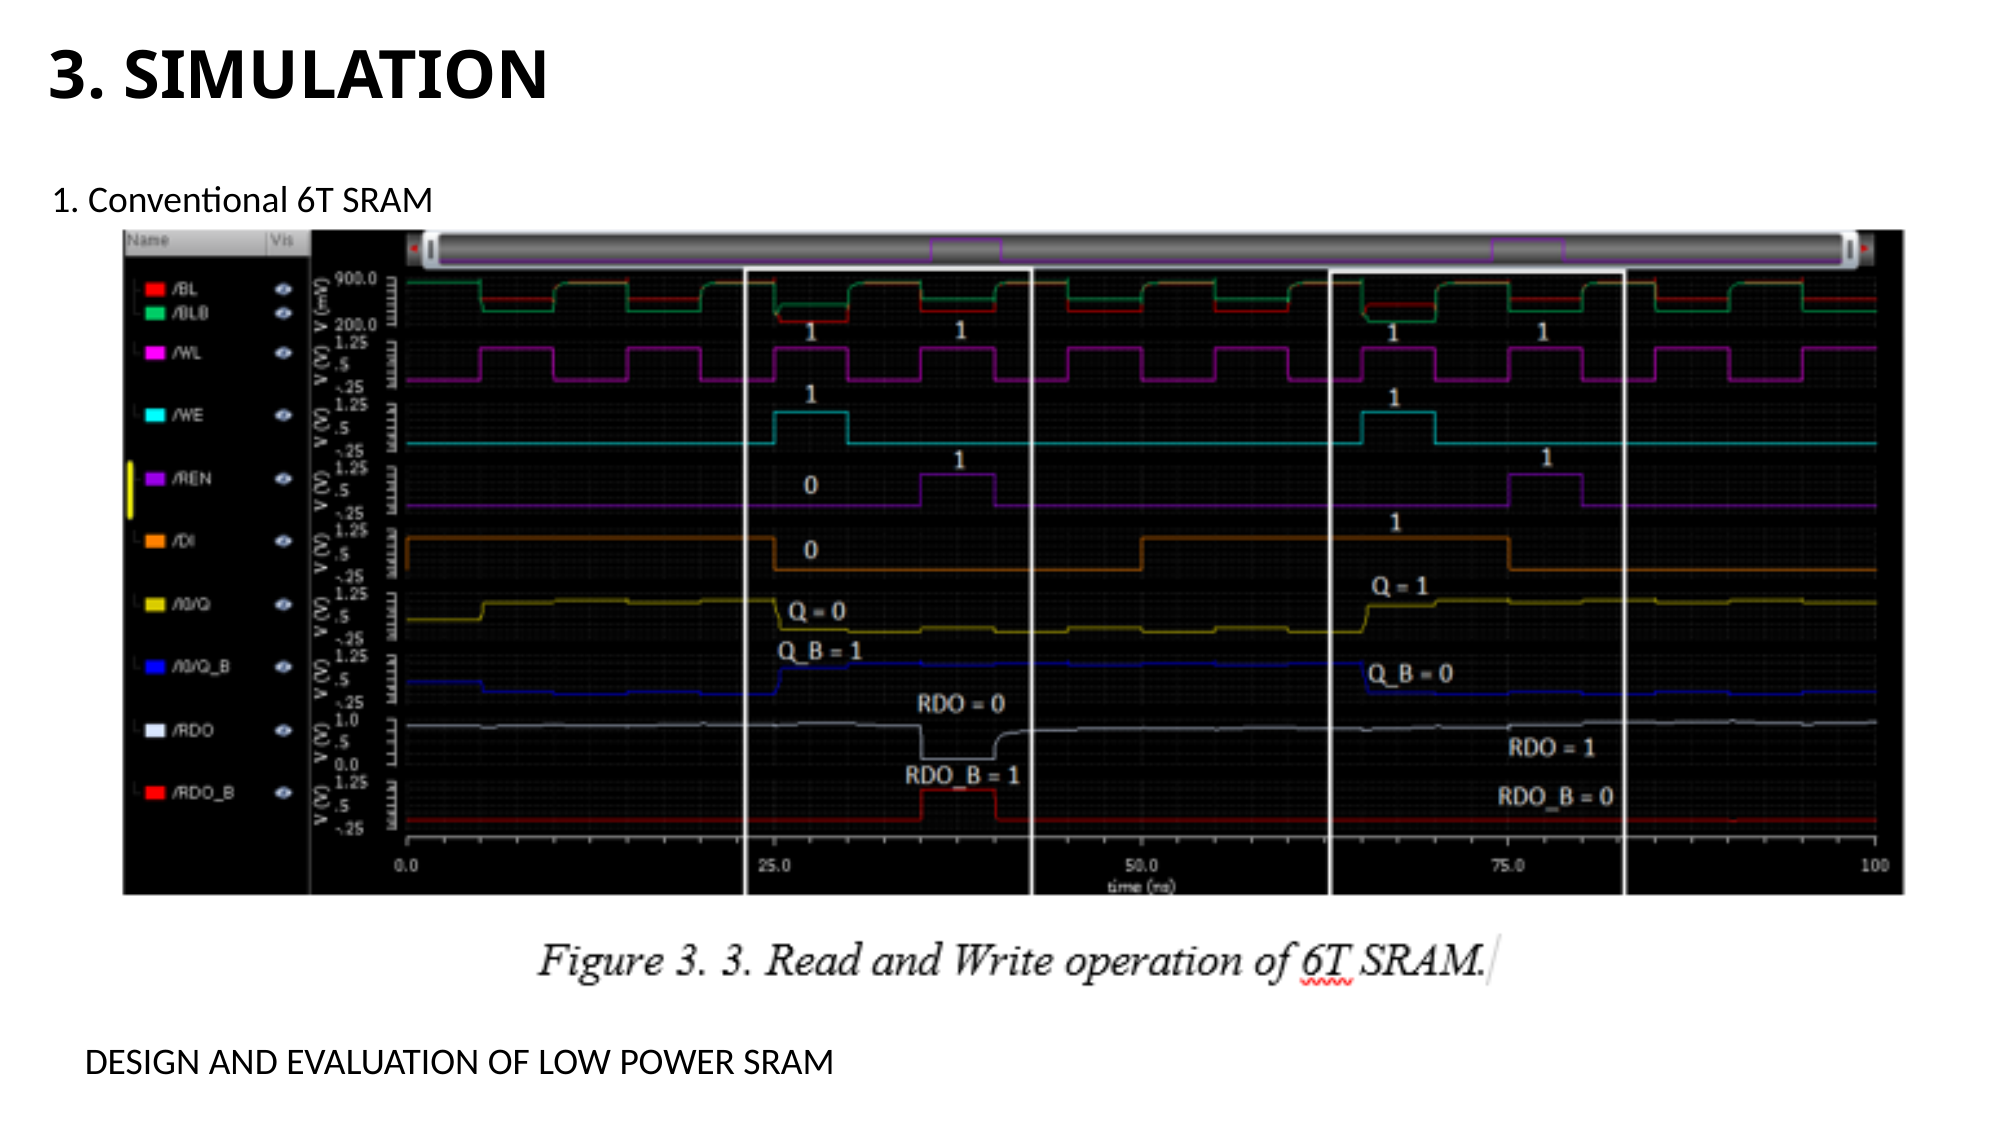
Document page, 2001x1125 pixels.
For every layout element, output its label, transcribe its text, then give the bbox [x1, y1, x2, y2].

text_box DESIGN AND EVALUATION OF LOW POWER SRAM [69, 1030, 851, 1090]
title 3. SIMULATION [34, 26, 897, 128]
text_box 1. Conventional 6T SRAM [36, 167, 449, 228]
picture [108, 228, 1929, 994]
